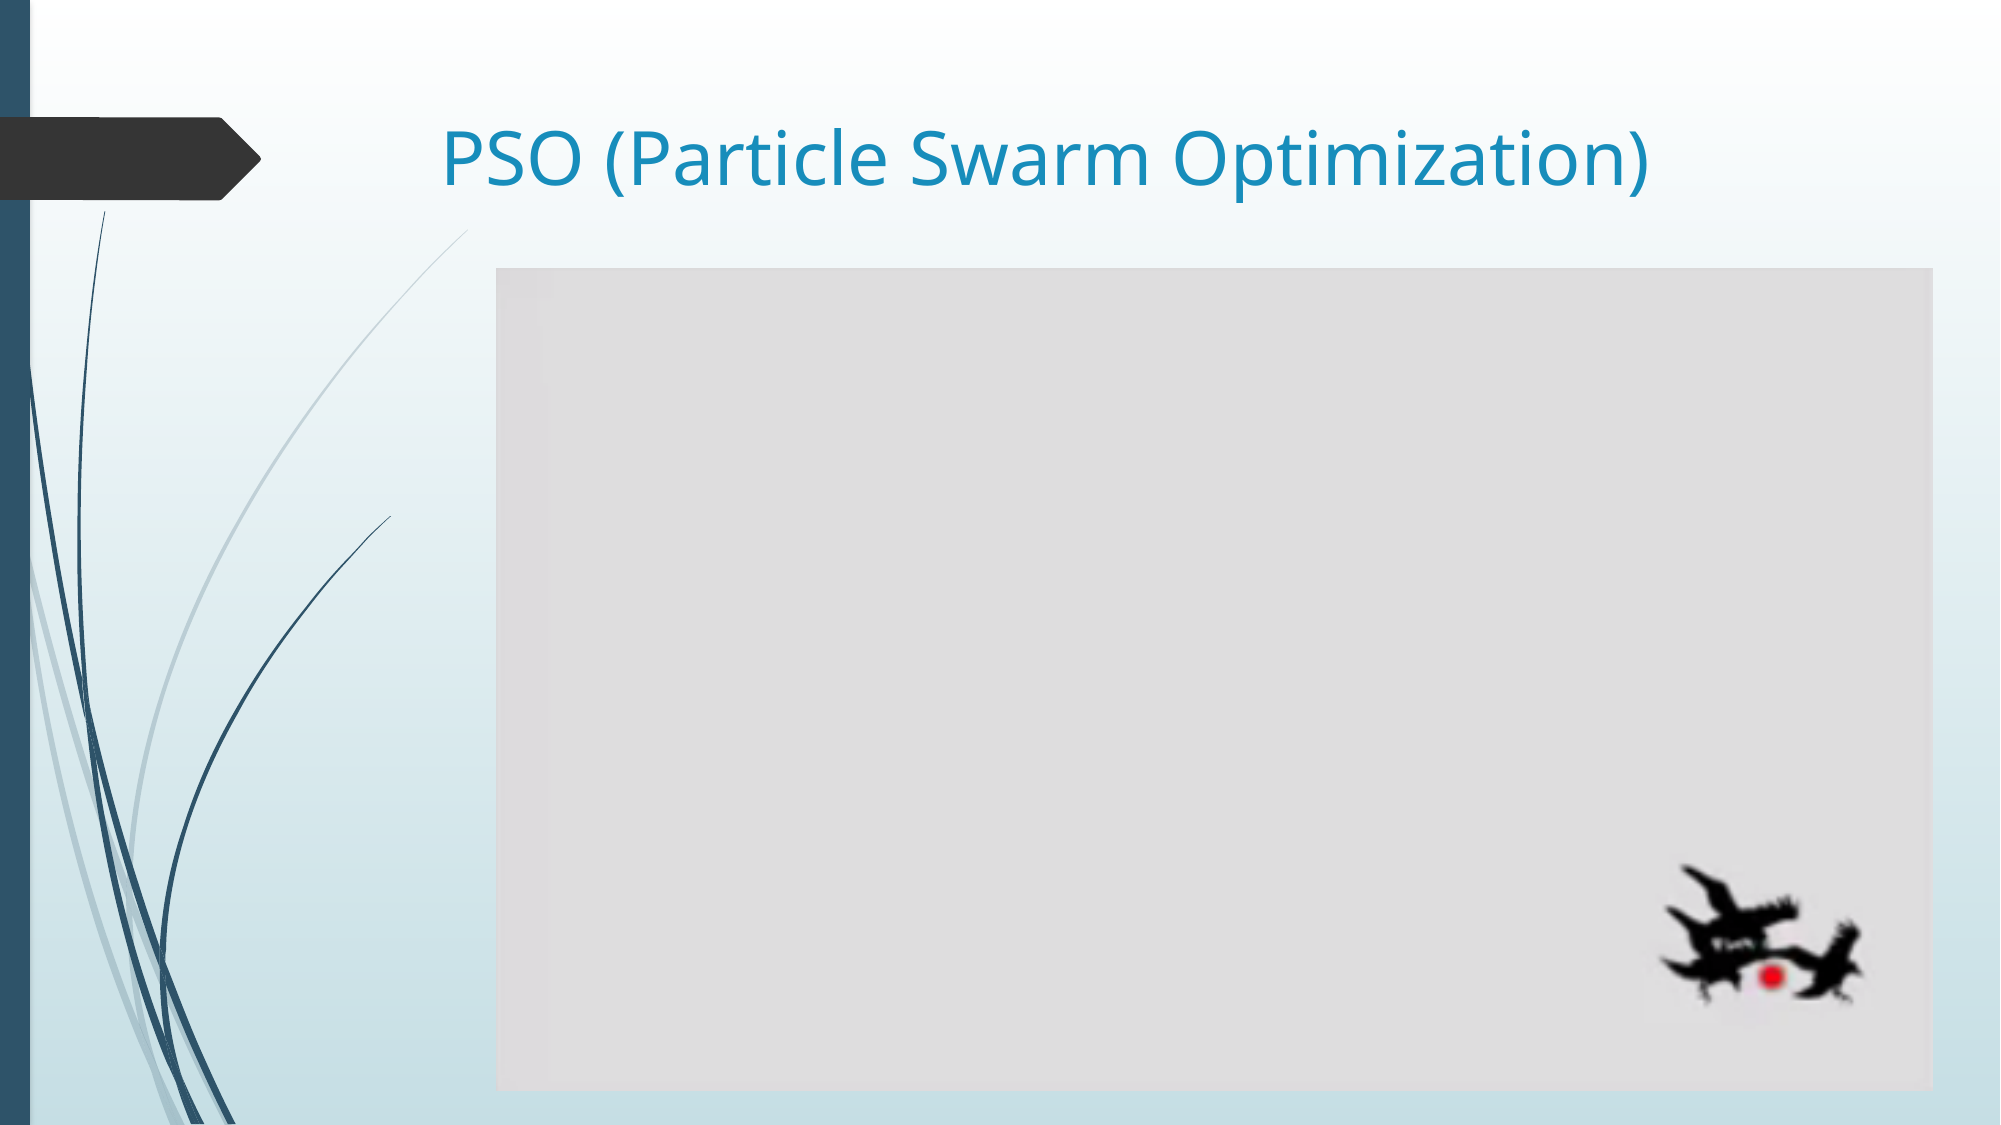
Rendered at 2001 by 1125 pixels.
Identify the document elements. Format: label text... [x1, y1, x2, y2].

title PSO (Particle Swarm Optimization) [425, 102, 1888, 313]
picture [496, 267, 1933, 1091]
